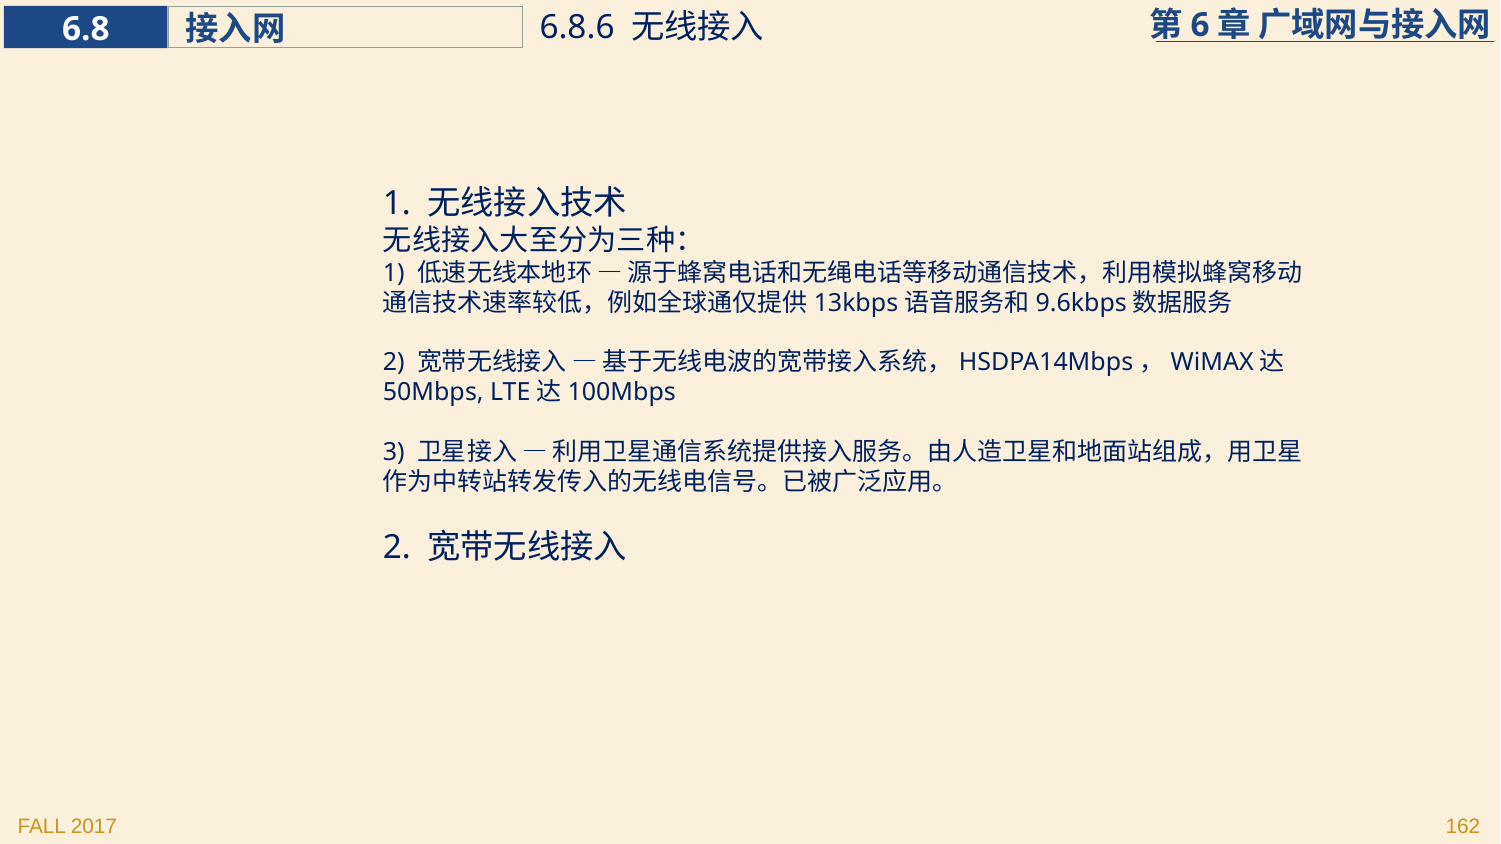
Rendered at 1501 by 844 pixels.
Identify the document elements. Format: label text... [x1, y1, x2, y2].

text_box 6.8.6 无线接入 [524, 0, 1291, 52]
text_box 1. 无线接入技术 无线接入大至分为三种： 1) 低速无线本地环 — 源于蜂窝电话和无绳电话等移动通信技术，利用模拟蜂窝移动通信技术速率较低，例如全球通仅提供13kbps语音服务和9.6kbps数据服务 2) 宽带无线接入 — 基于无线电波的宽带接入系统，HSDPA14Mbps，WiMAX达50Mbps, LTE达100Mbps 3) 卫星接入 — 利用卫星通信系统提供接入服务。由人造卫星和地面站组成，用卫星作为中转站转发传入的无线电信号。已被广泛应用。 2. 宽带无线接入 [368, 173, 1330, 573]
